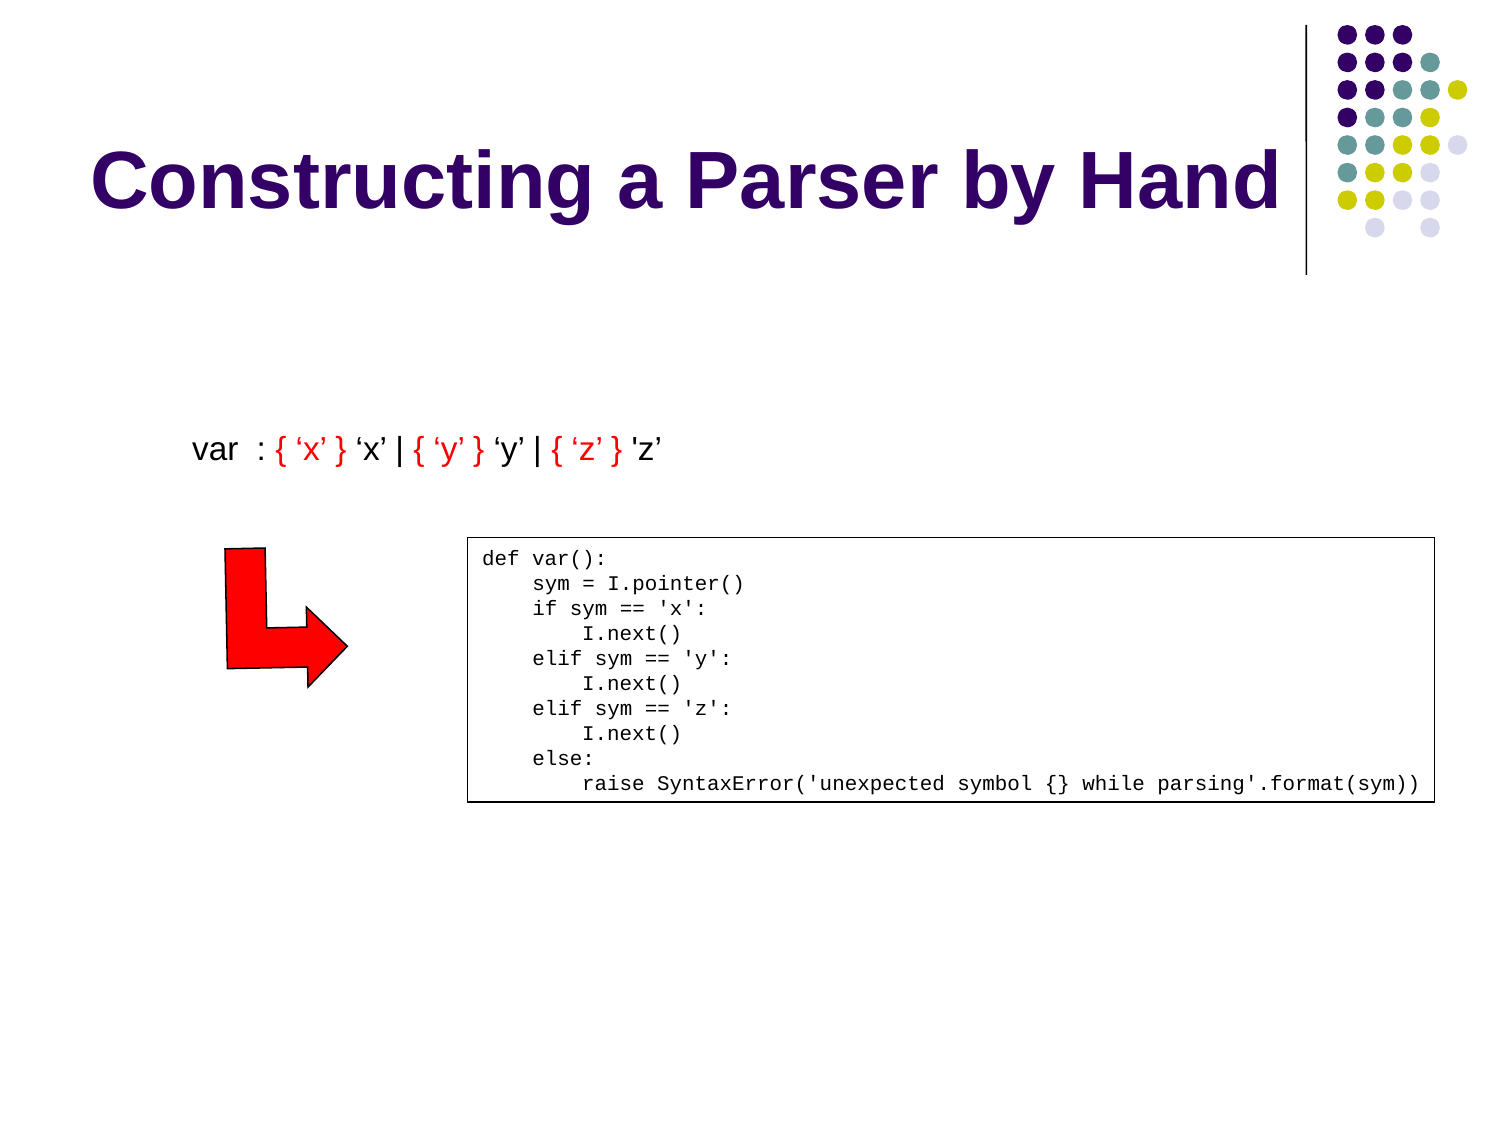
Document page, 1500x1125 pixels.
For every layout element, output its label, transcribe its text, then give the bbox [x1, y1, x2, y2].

title Constructing a Parser by Hand [75, 20, 1313, 233]
text_box var : { ‘x’ } ‘x’ | { ‘y’ } ‘y’ | { ‘z’ } 'z’ [177, 419, 863, 515]
text_box def var(): sym = I.pointer() if sym == 'x': I.next() elif sym == 'y': I.next() elif sym == 'z': I.next() else: raise SyntaxError('unexpected symbol {} while parsing'.format(sym)) [467, 537, 1435, 802]
text_box [225, 548, 348, 688]
